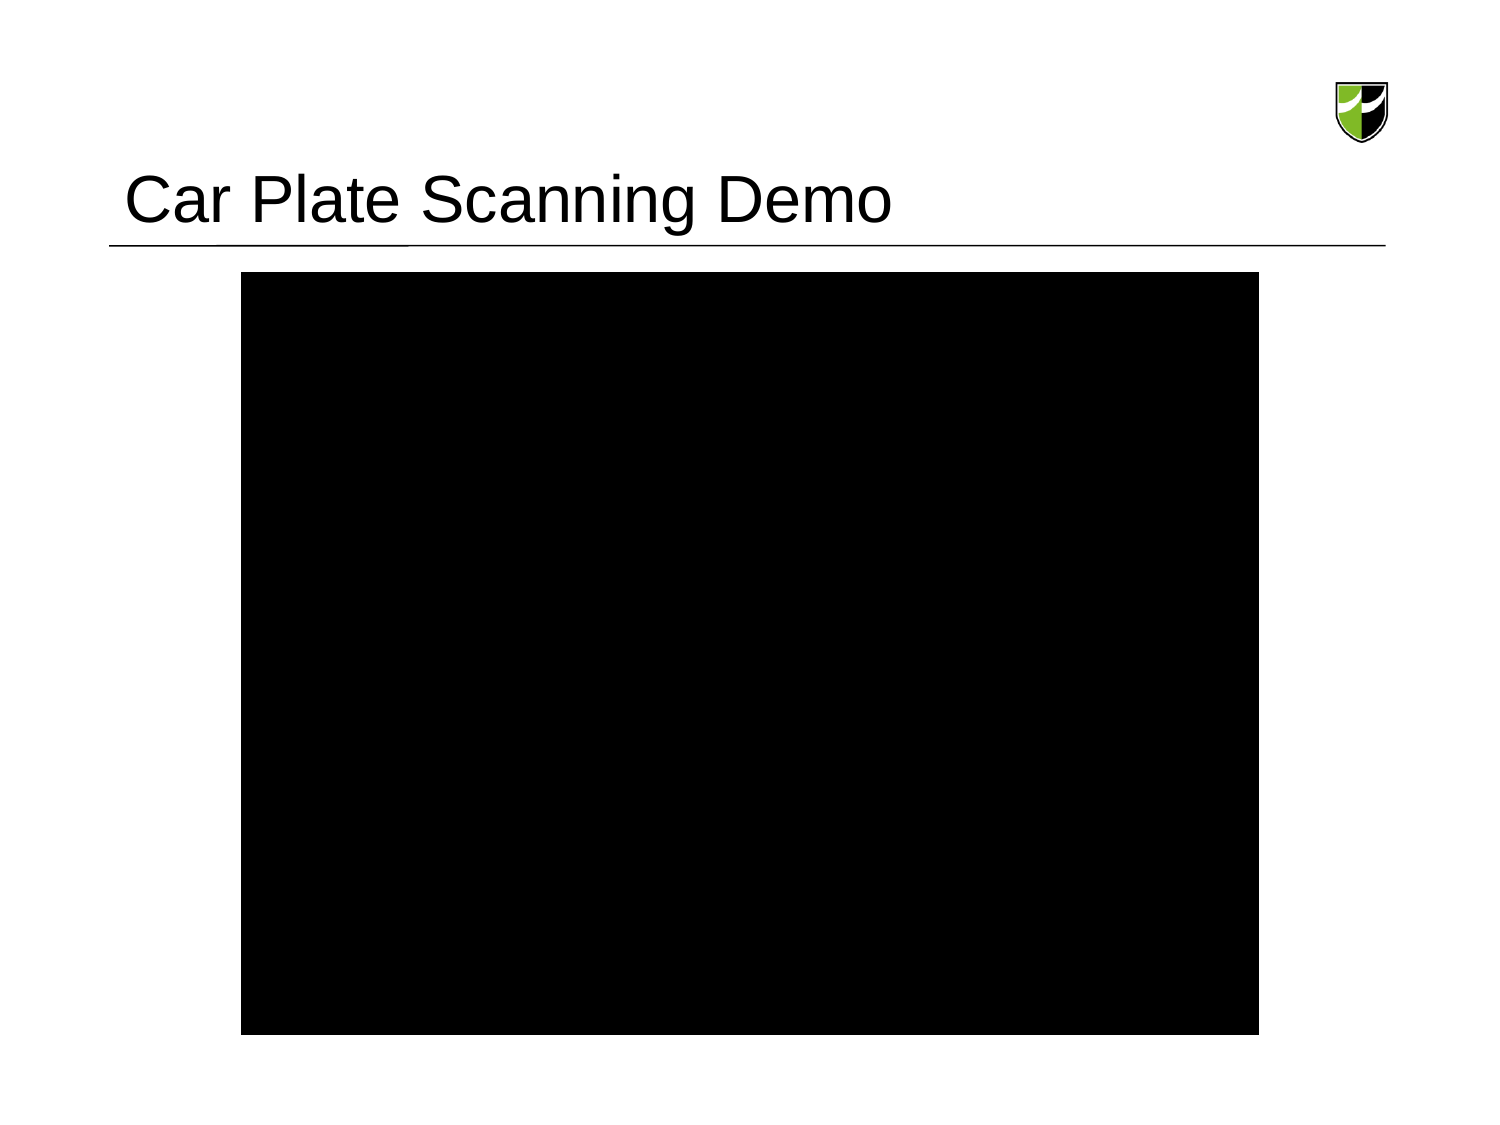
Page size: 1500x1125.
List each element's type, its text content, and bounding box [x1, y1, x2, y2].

picture [241, 271, 1259, 1035]
title Car Plate Scanning Demo [109, 146, 1386, 246]
picture [1335, 75, 1393, 143]
